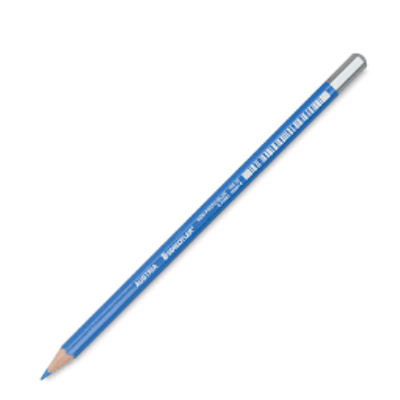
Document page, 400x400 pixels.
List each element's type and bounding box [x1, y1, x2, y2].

picture [29, 45, 382, 399]
